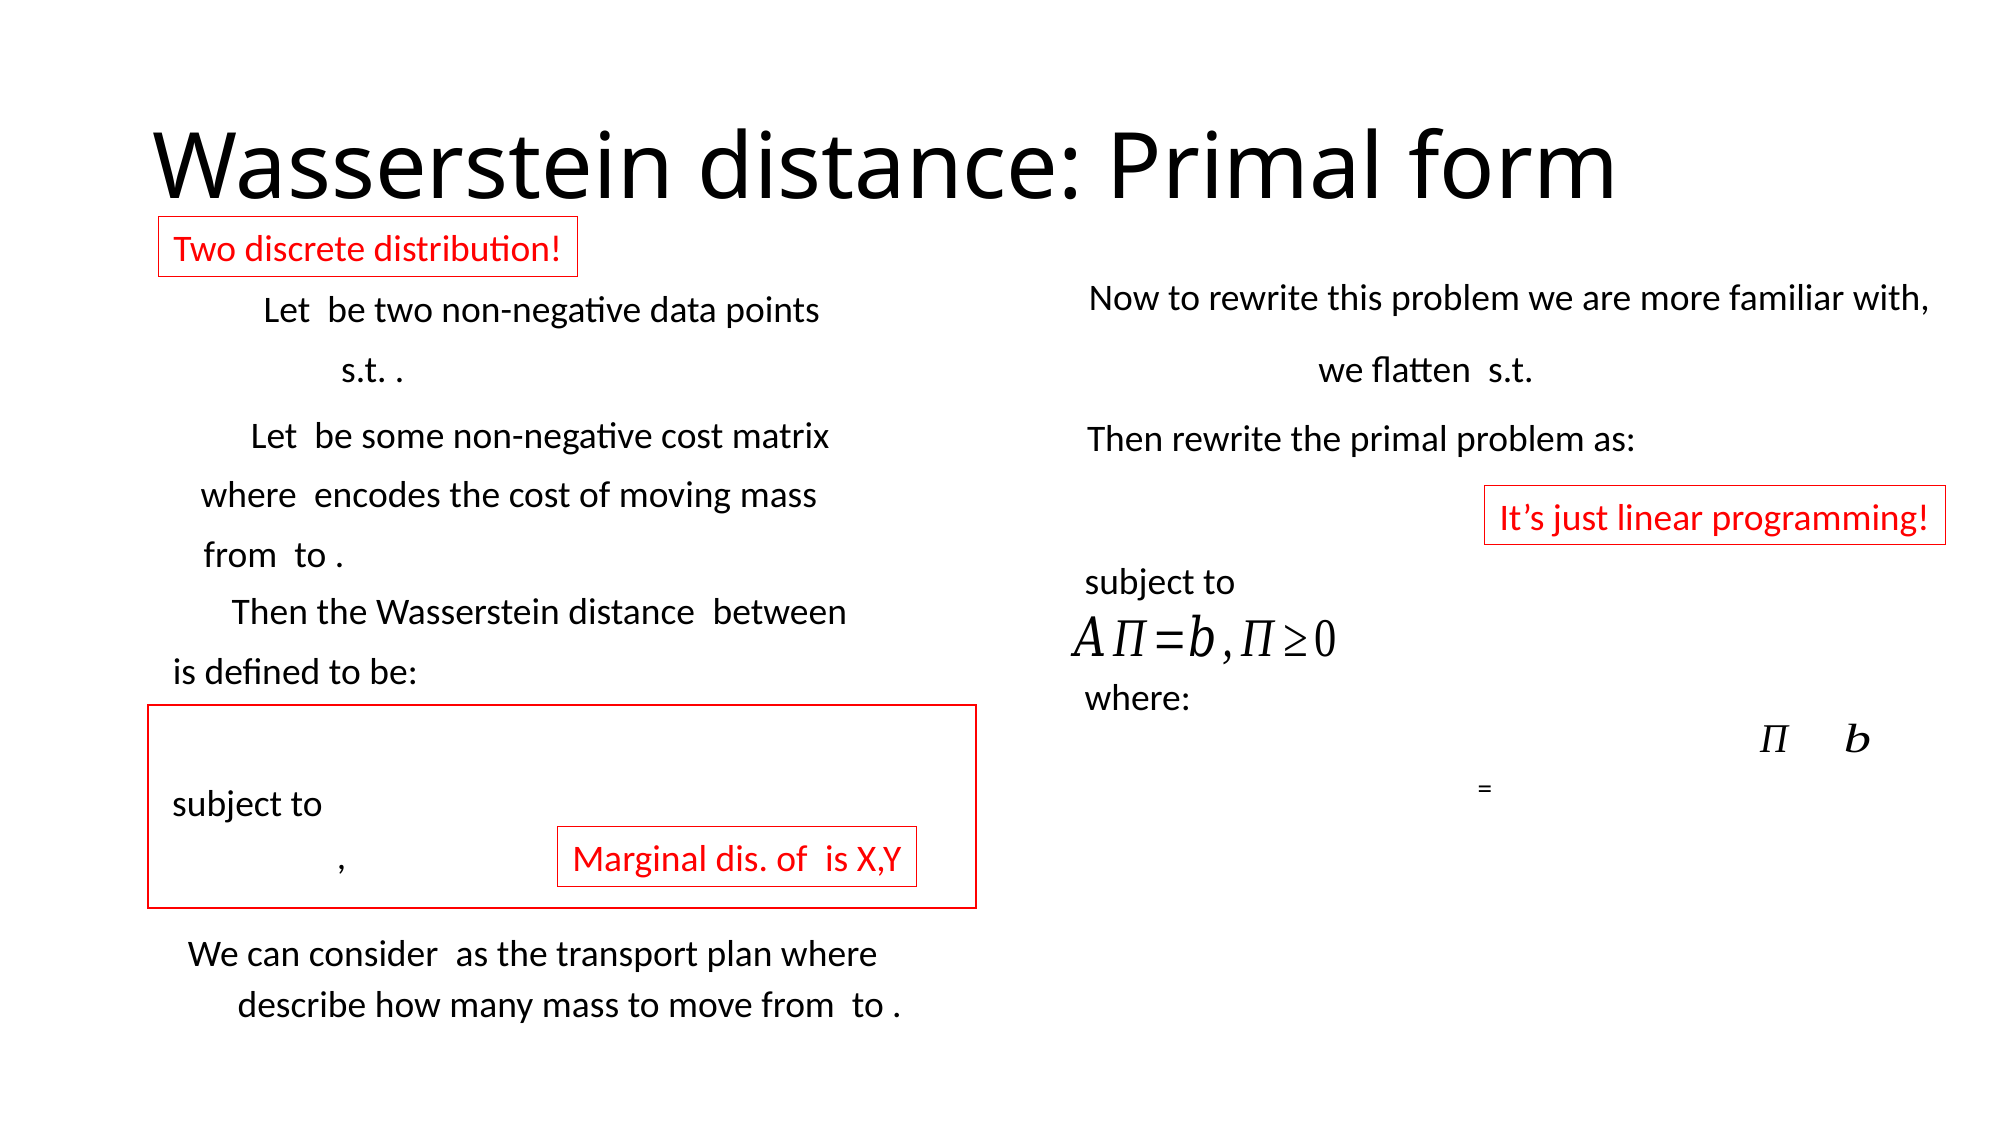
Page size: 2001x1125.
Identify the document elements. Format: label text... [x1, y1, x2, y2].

text_box [147, 704, 977, 909]
text_box Now to rewrite this problem we are more familiar with, [1074, 265, 1946, 325]
text_box It’s just linear programming! [1484, 485, 1946, 545]
text_box subject to [1069, 549, 1259, 610]
title Wasserstein distance: Primal form [137, 59, 1863, 278]
text_box Then rewrite the primal problem as: [1072, 406, 1652, 467]
text_box Two discrete distribution! [158, 216, 578, 277]
text_box is defined to be: [158, 639, 434, 700]
text_box where: [1069, 665, 1215, 726]
